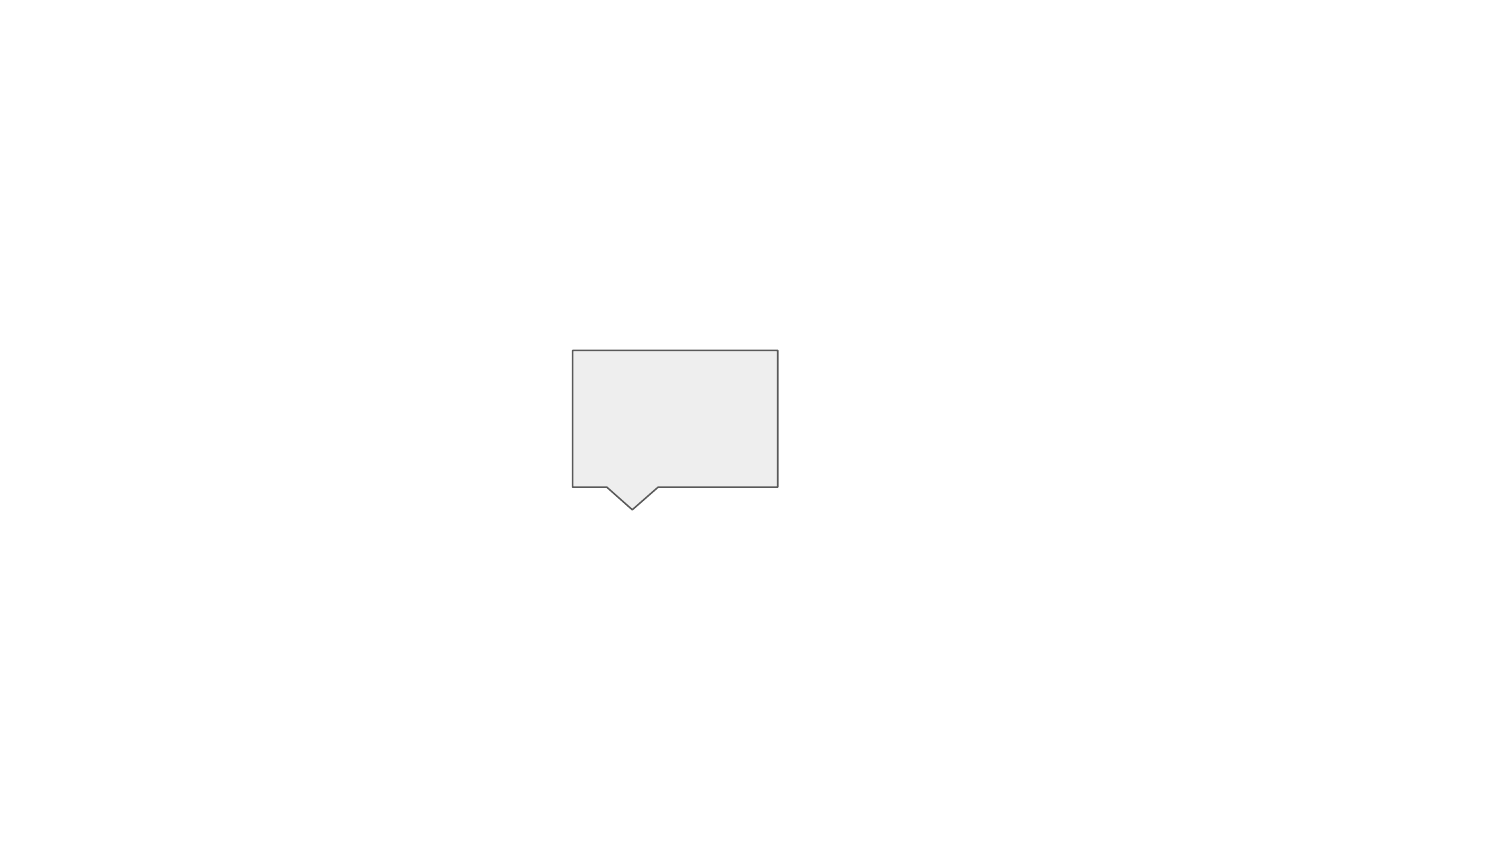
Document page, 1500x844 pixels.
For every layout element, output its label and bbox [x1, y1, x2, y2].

text_box [572, 350, 778, 510]
